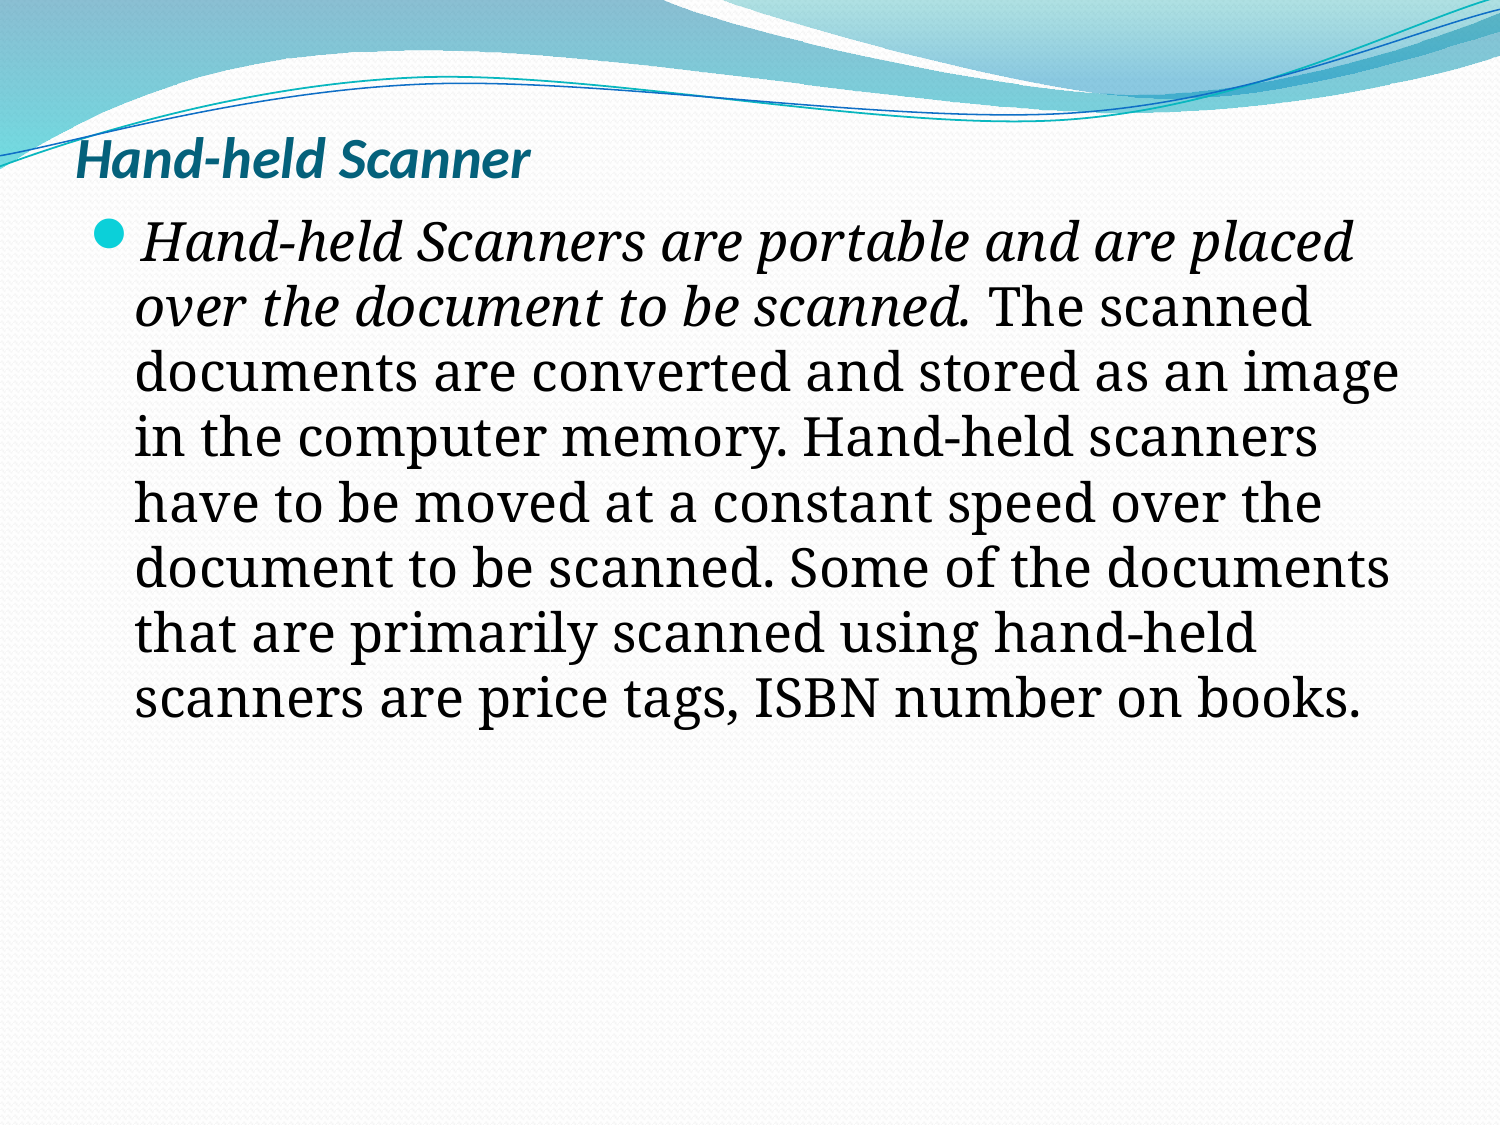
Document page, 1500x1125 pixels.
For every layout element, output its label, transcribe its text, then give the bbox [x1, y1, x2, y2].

list Hand-held Scanners are portable and are placed over the document to be scanned. The scanned documents are converted and stored as an image in the computer memory. Hand-held scanners have to be moved at a constant speed over the document to be scanned. Some of the documents that are primarily scanned using hand-held scanners are price tags, ISBN number on books. [75, 200, 1425, 920]
title Hand-held Scanner [75, 112, 1425, 191]
